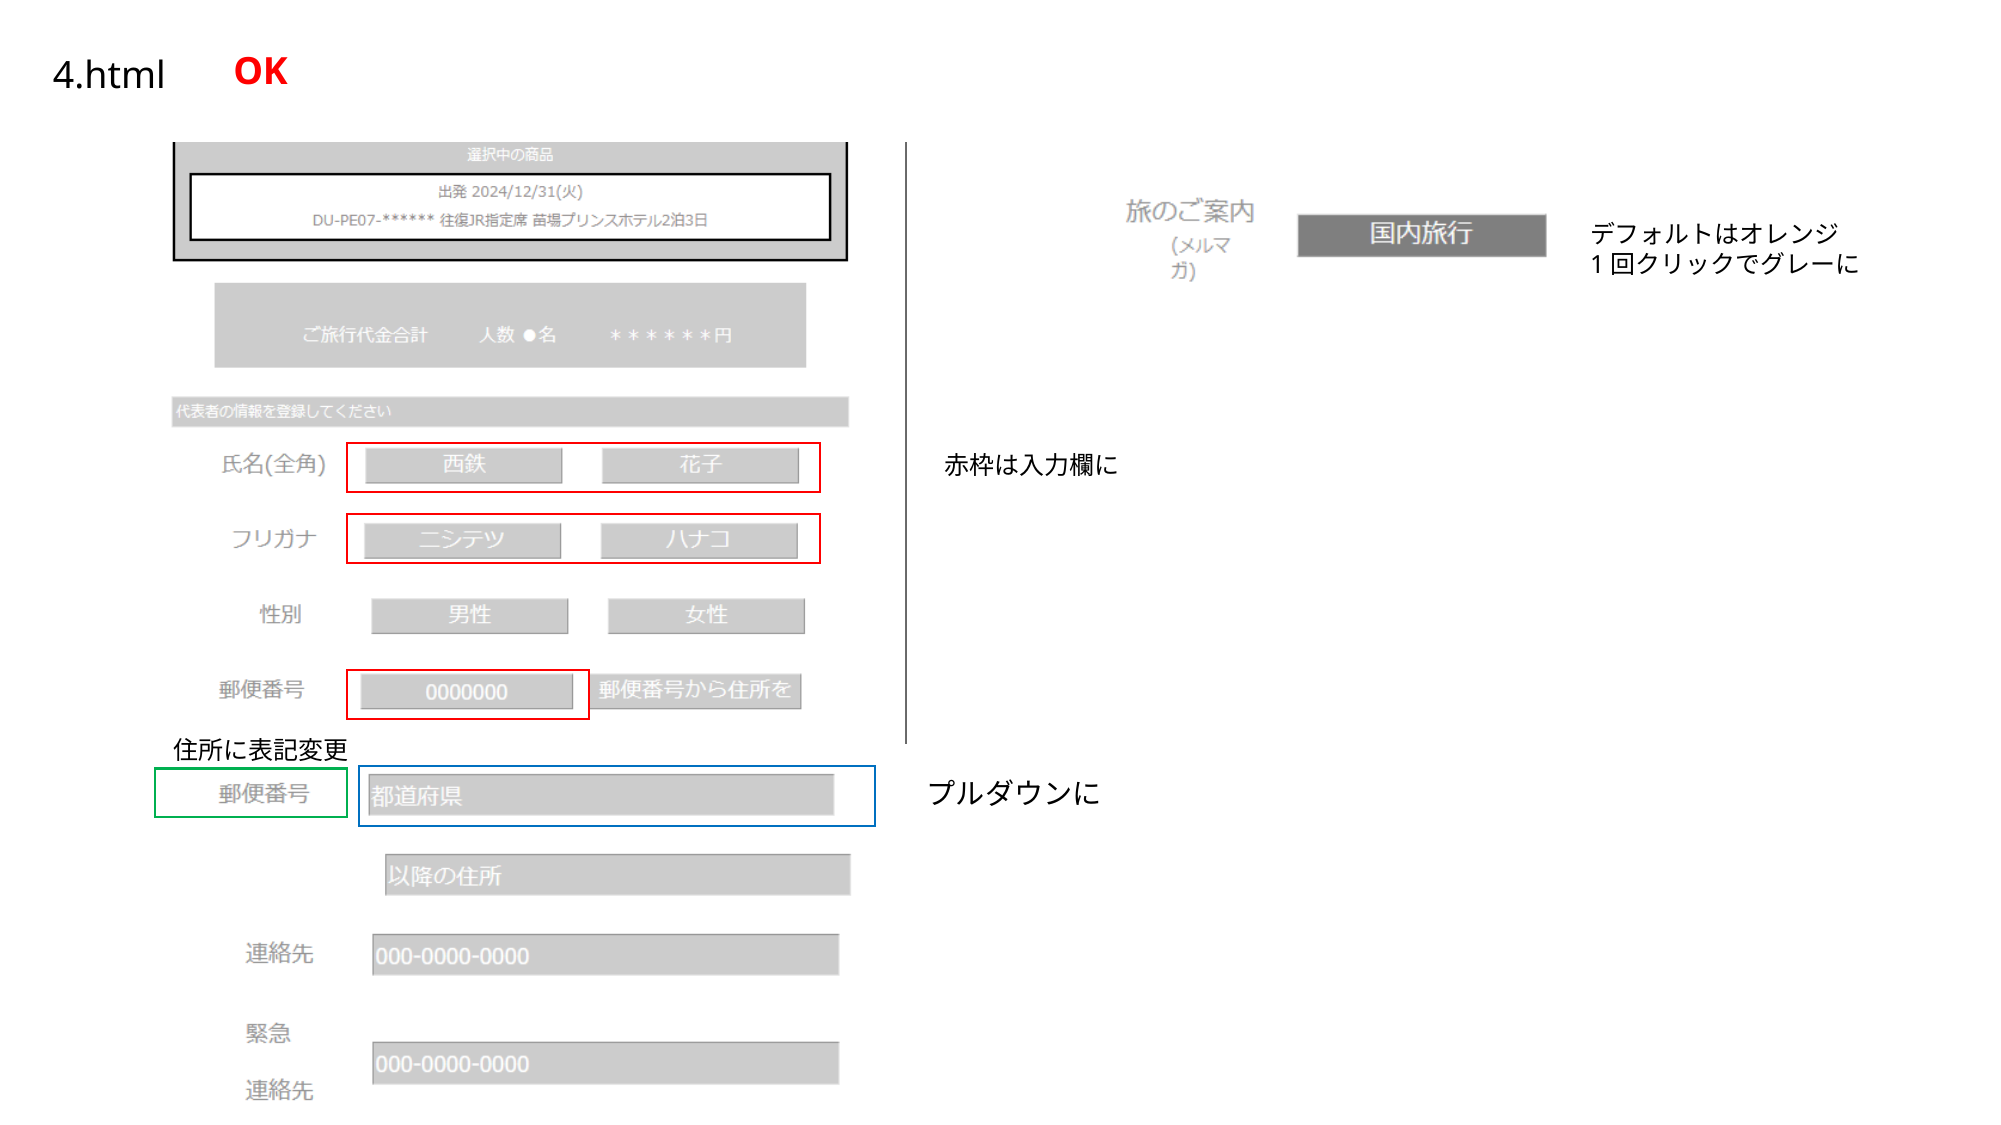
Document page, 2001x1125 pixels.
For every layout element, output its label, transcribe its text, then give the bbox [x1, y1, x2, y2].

picture [205, 750, 888, 1118]
text_box 4.html [38, 44, 181, 104]
text_box [154, 767, 205, 818]
text_box プルダウンに [911, 767, 1117, 818]
text_box 住所に表記変更 [158, 745, 364, 773]
text_box 赤枠は入力欄に [933, 441, 1135, 487]
text_box デフォルトはオレンジ 1回クリックでグレーに [1665, 211, 1875, 286]
picture [1079, 169, 1665, 318]
picture [137, 142, 933, 745]
text_box OK [218, 39, 304, 100]
